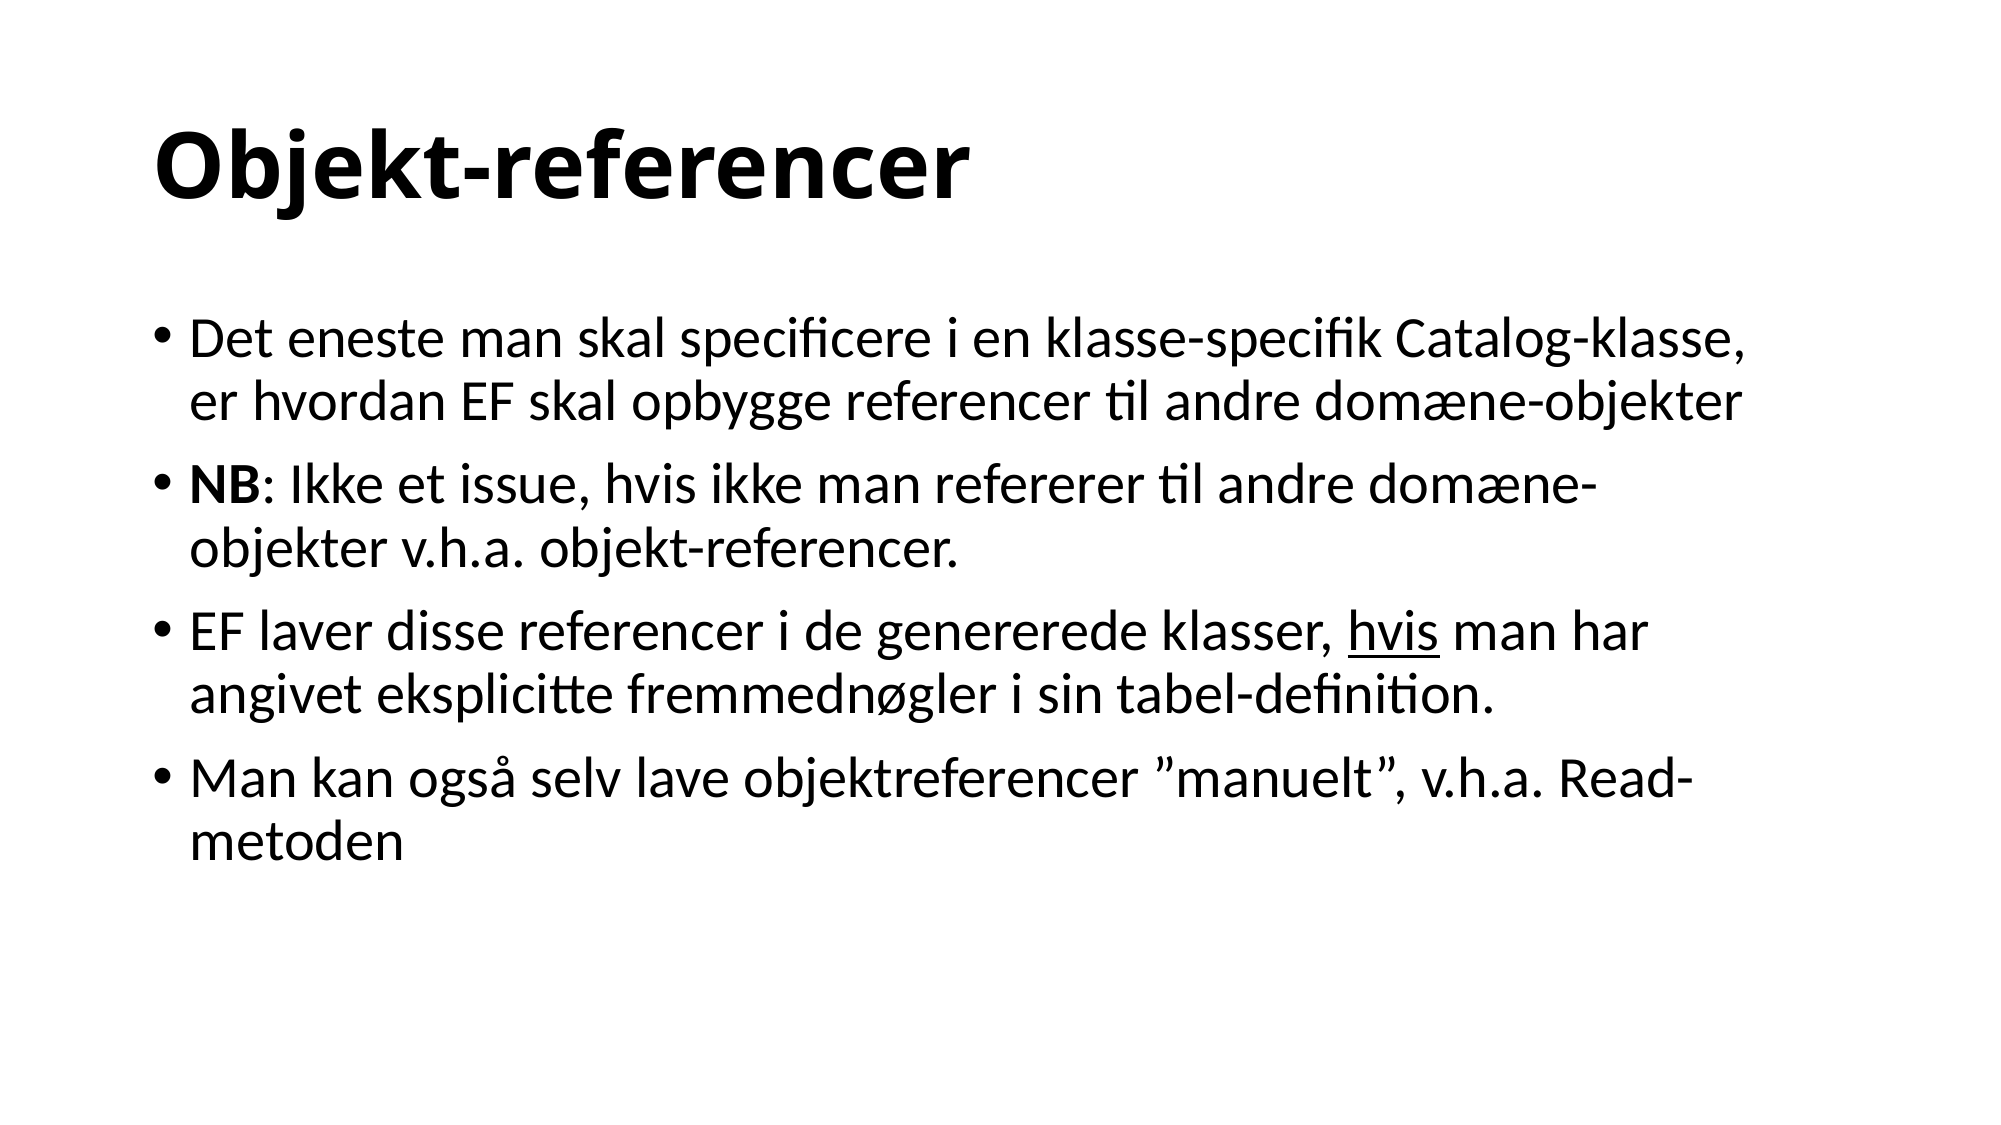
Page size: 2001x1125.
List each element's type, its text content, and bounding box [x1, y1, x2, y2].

title Objekt-referencer [137, 59, 1863, 278]
list Det eneste man skal specificere i en klasse-specifik Catalog-klasse, er hvordan EF skal opbygge referencer til andre domæne-objekter NB: Ikke et issue, hvis ikke man refererer til andre domæne-objekter v.h.a. objekt-referencer. EF laver disse referencer i de genererede klasser, hvis man har angivet eksplicitte fremmednøgler i sin tabel-definition. Man kan også selv lave objektreferencer ”manuelt”, v.h.a. Read-metoden [137, 299, 1779, 1014]
